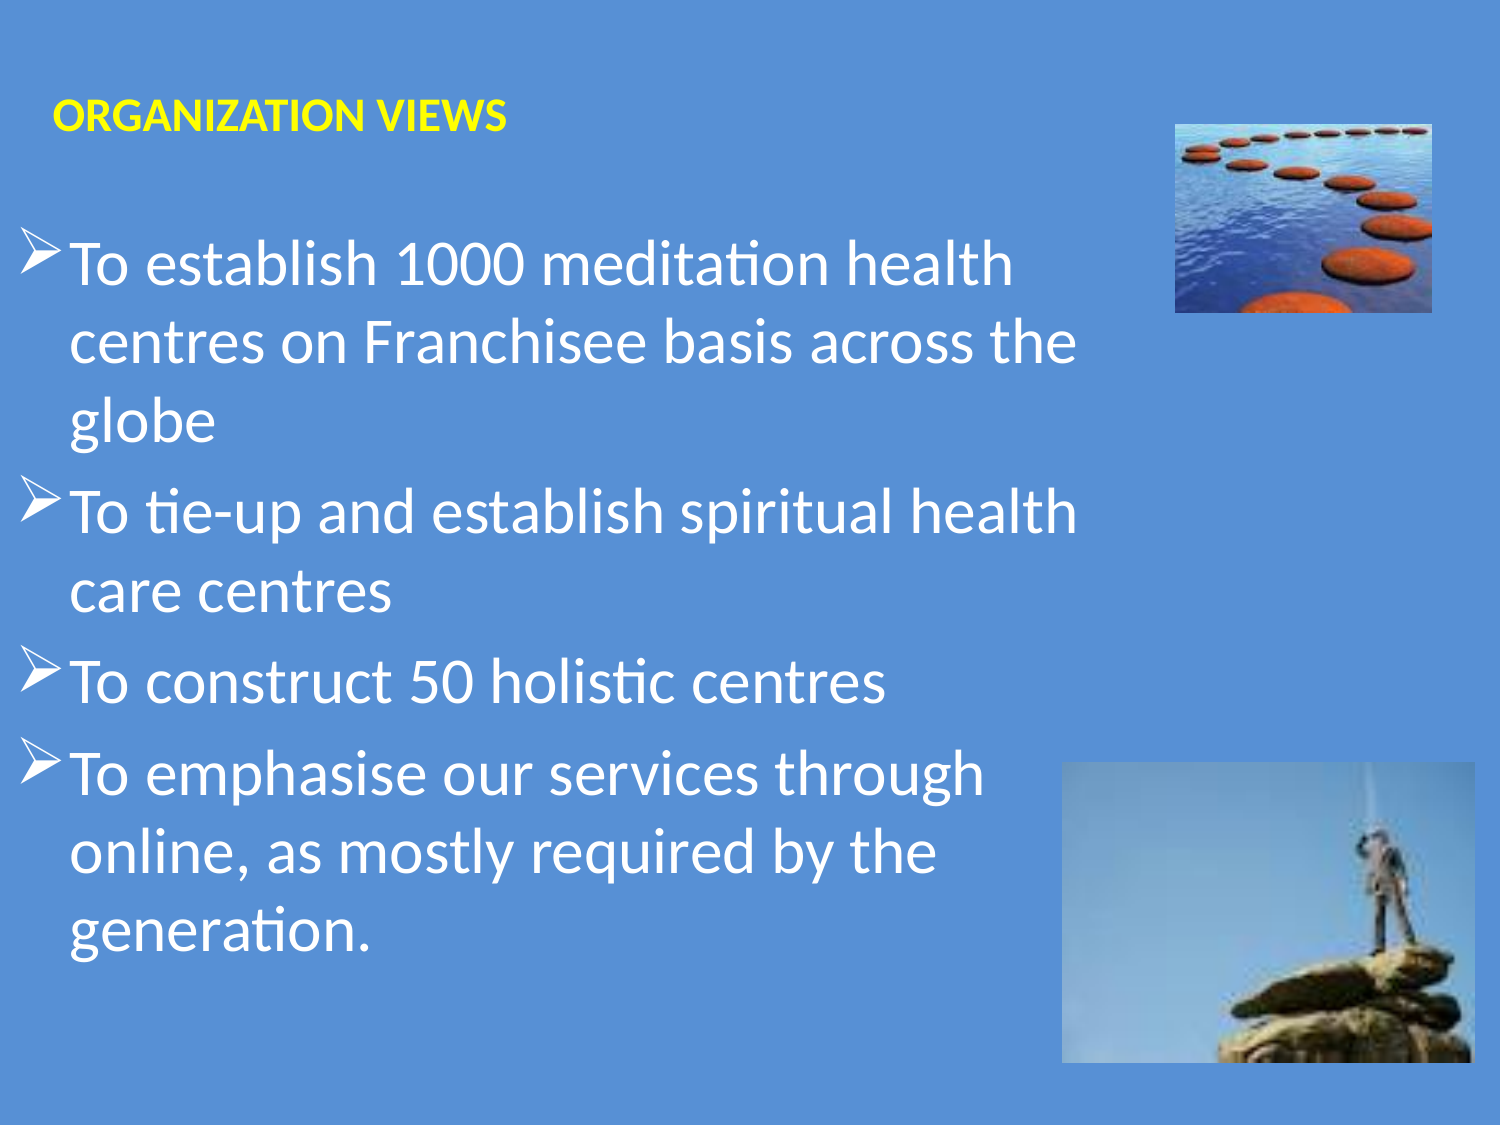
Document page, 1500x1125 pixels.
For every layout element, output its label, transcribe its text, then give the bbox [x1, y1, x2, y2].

picture [1174, 124, 1432, 313]
list To establish 1000 meditation health centres on Franchisee basis across the globe To tie-up and establish spiritual health care centres To construct 50 holistic centres To emphasise our services through online, as mostly required by the generation. [0, 212, 1163, 975]
picture [1062, 762, 1476, 1063]
title ORGANIZATION VIEWS [37, 75, 1150, 212]
